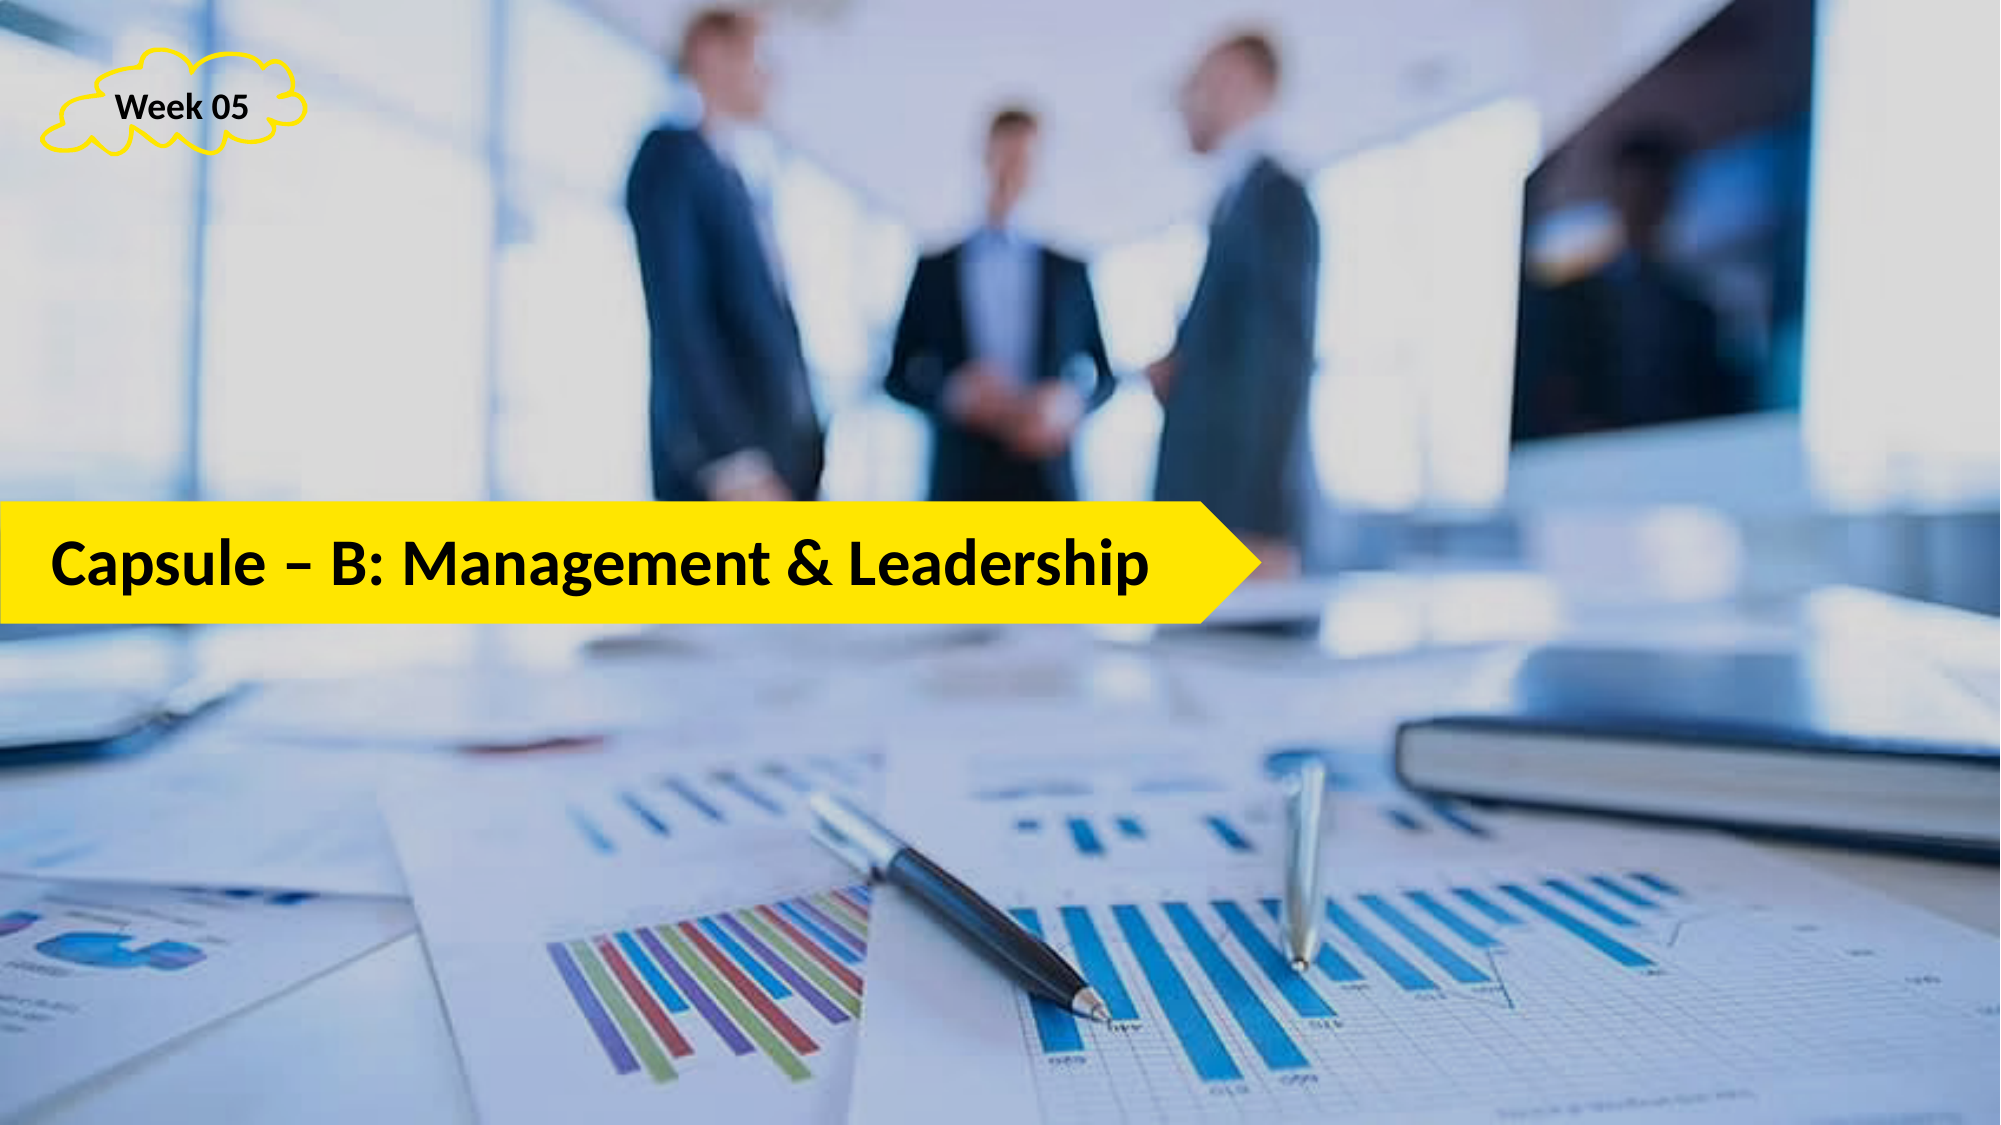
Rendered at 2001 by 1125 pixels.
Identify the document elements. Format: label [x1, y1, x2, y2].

text_box [0, 500, 1262, 624]
picture [0, 0, 2000, 1125]
text_box [39, 47, 308, 157]
